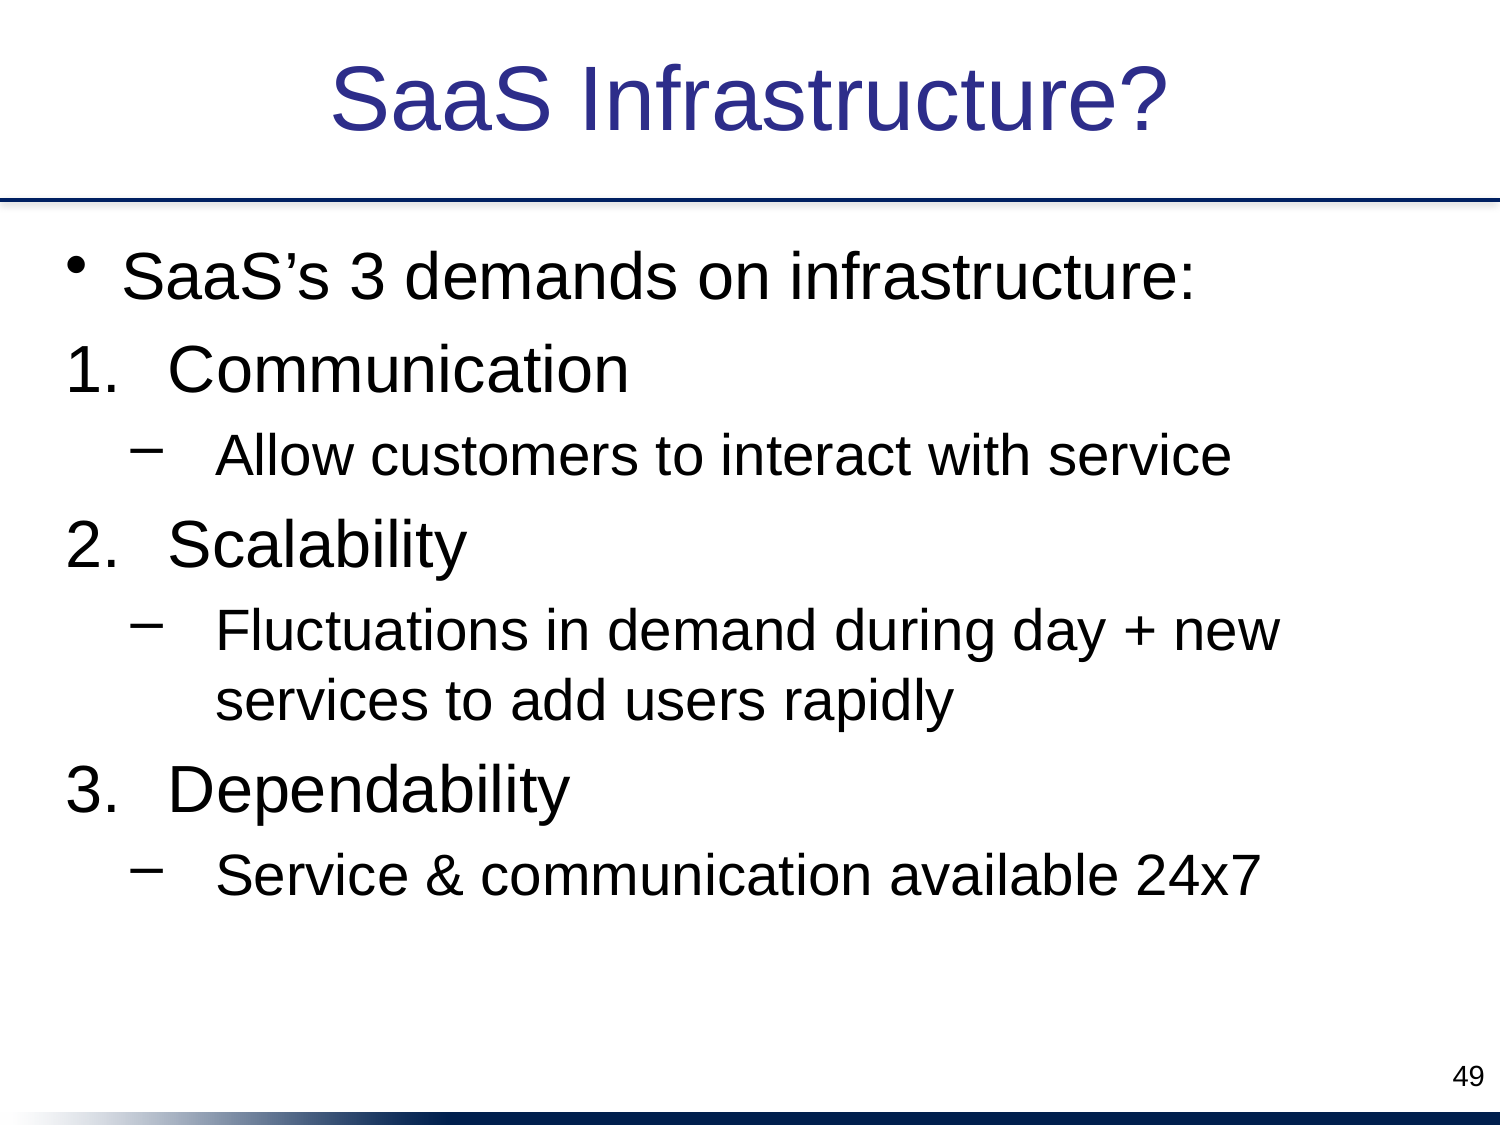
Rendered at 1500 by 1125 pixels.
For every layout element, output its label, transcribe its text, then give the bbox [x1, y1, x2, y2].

title SaaS Infrastructure? [0, 0, 1500, 188]
slide_number 49 [1149, 1049, 1500, 1125]
picture [0, 1112, 1149, 1125]
list SaaS’s 3 demands on infrastructure: Communication Allow customers to interact with service Scalability Fluctuations in demand during day + new services to add users rapidly Dependability Service & communication available 24x7 [50, 224, 1450, 1005]
